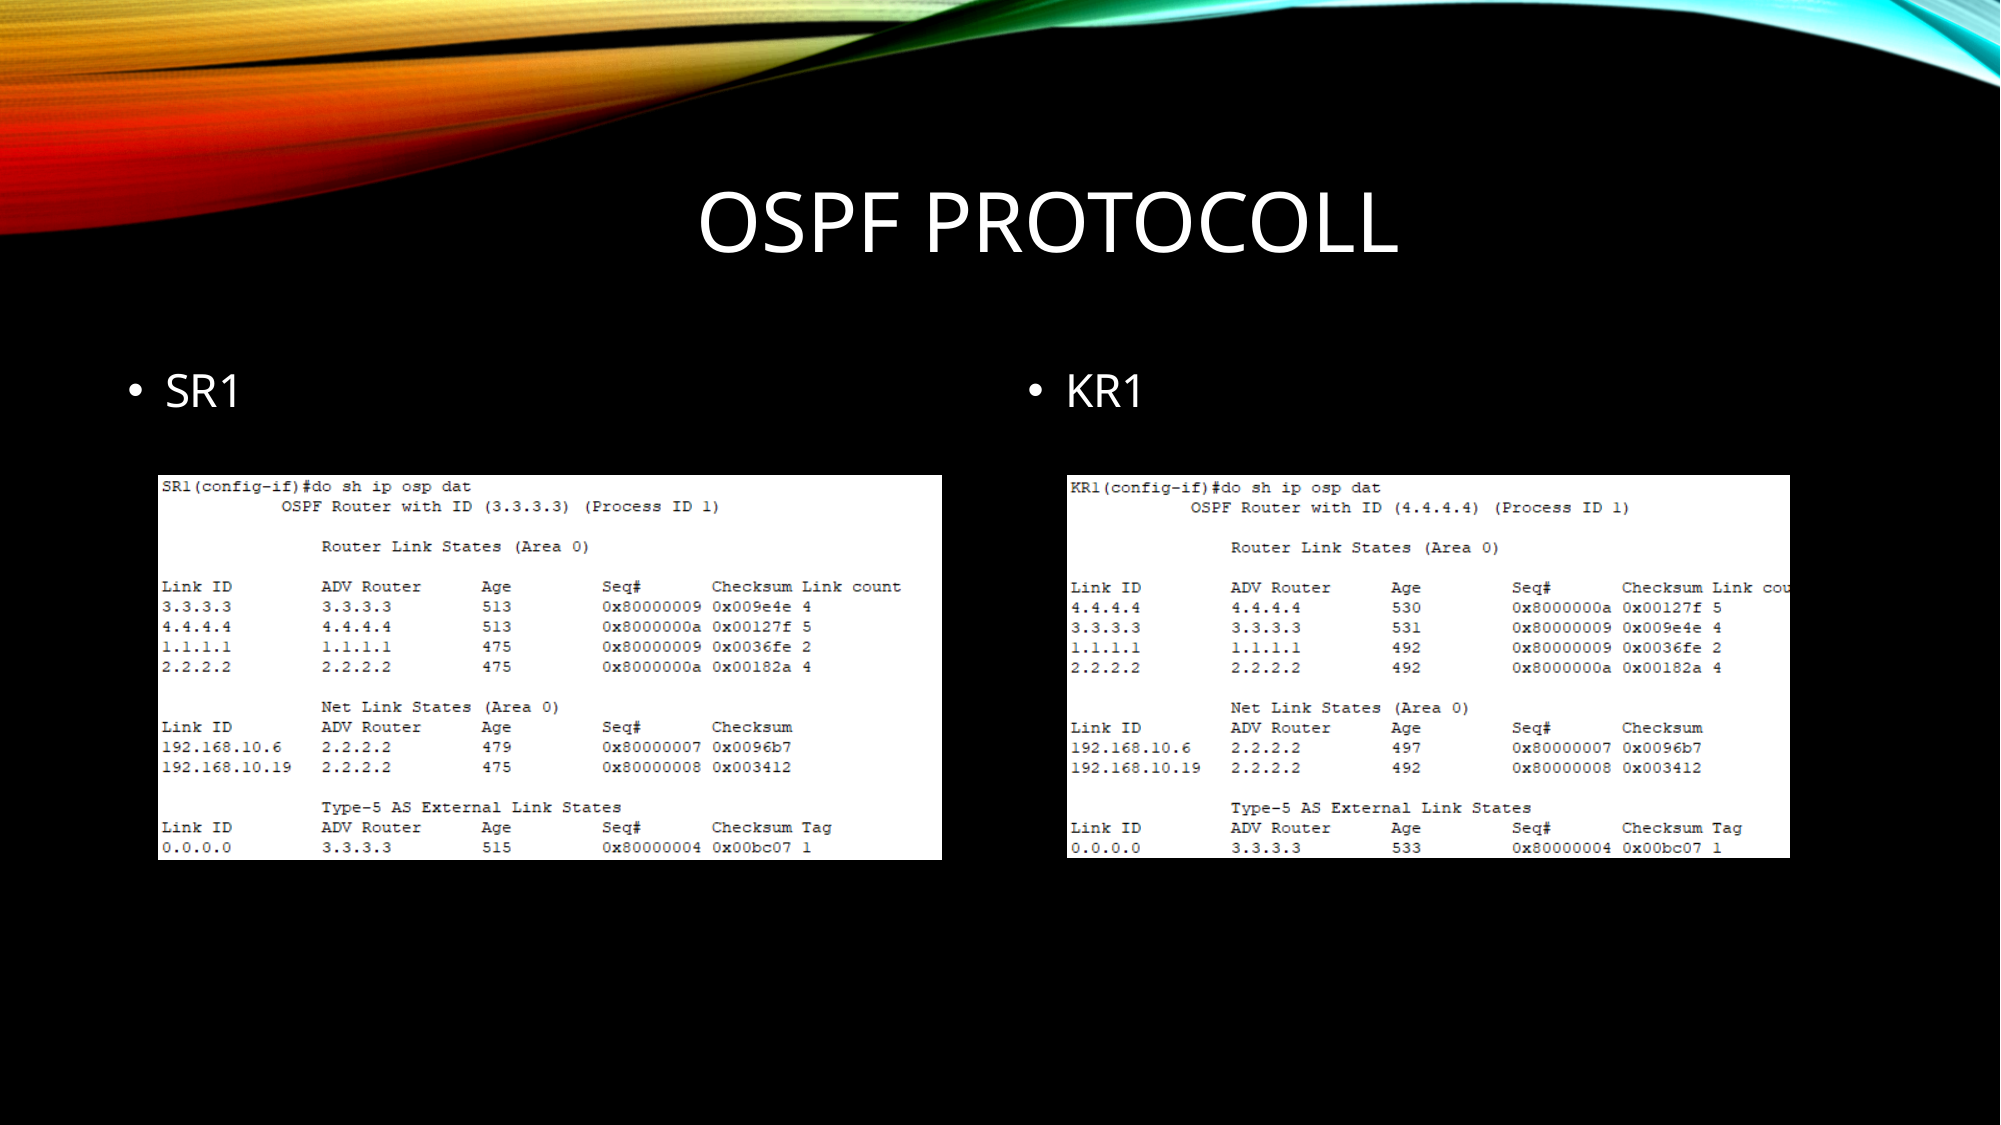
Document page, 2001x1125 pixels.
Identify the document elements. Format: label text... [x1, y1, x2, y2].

picture [157, 475, 943, 860]
picture [0, 0, 2000, 237]
title OSPF protocoll [342, 119, 1755, 332]
list KR1 [1012, 360, 1888, 1021]
list SR1 [112, 360, 988, 1021]
picture [1067, 475, 1790, 859]
